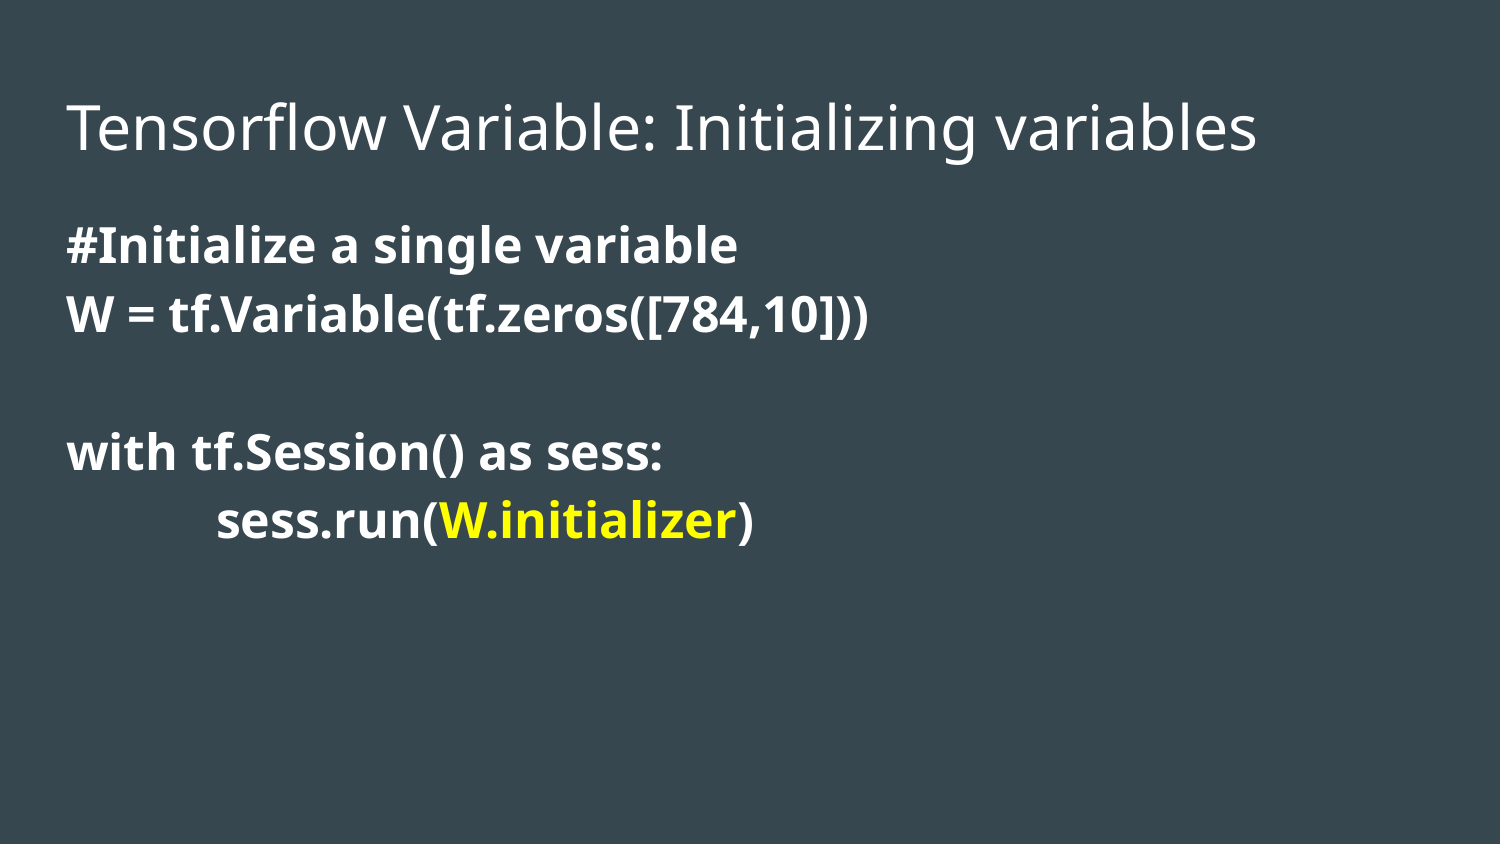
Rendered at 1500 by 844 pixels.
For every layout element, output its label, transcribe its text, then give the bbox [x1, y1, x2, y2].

title Tensorflow Variable: Initializing variables [51, 72, 1449, 167]
list #Initialize a single variable W = tf.Variable(tf.zeros([784,10])) with tf.Session() as sess: sess.run(W.initializer) [51, 189, 1449, 750]
